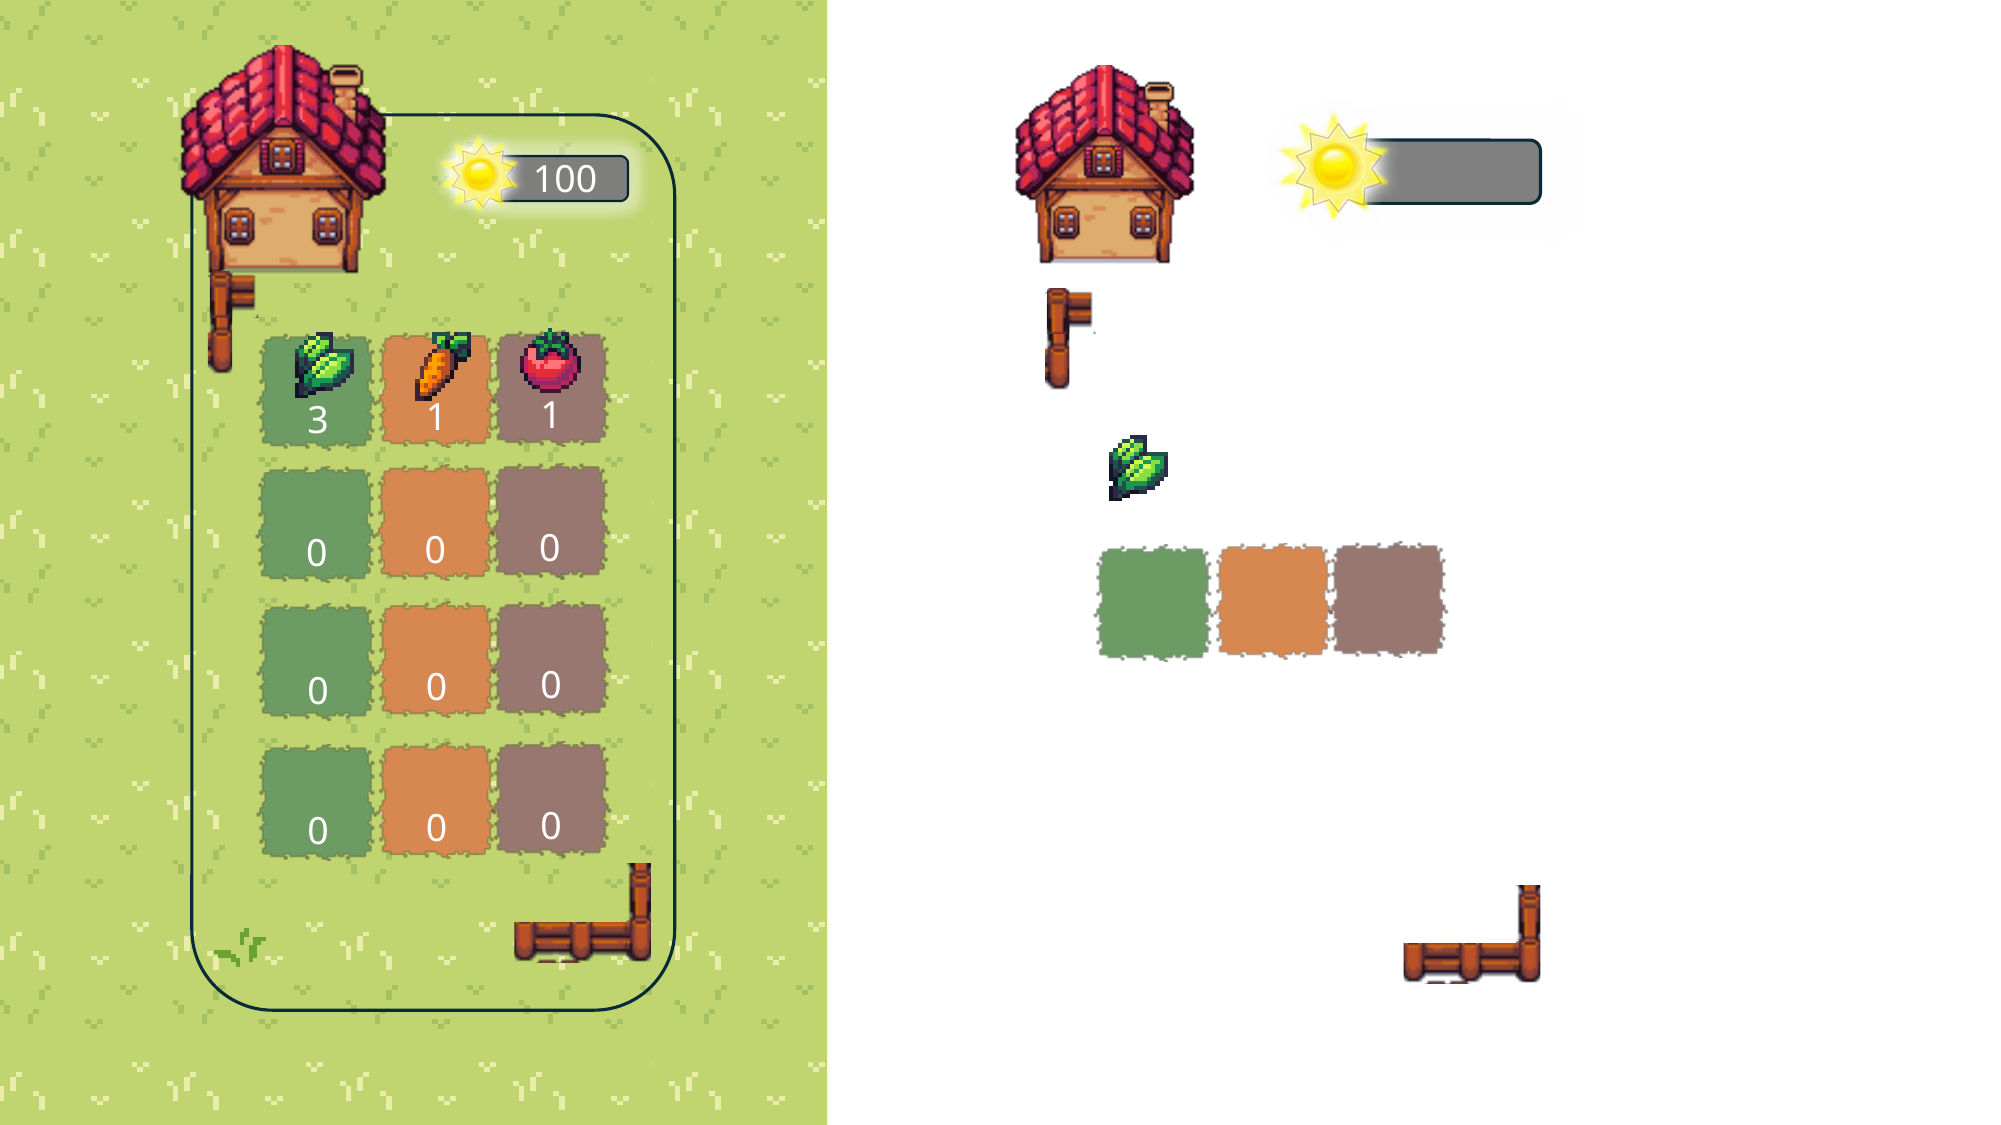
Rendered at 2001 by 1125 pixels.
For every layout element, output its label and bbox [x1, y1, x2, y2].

picture [161, 44, 393, 376]
picture [254, 599, 613, 721]
picture [252, 462, 612, 584]
picture [254, 328, 613, 451]
picture [430, 122, 662, 234]
picture [254, 740, 613, 862]
text_box [1266, 98, 1541, 234]
picture [1102, 433, 1172, 502]
picture [1090, 541, 1449, 663]
text_box [1044, 285, 1096, 392]
picture [513, 863, 652, 963]
text_box [0, 0, 828, 1125]
text_box [1403, 884, 1541, 985]
picture [206, 919, 279, 981]
picture [999, 64, 1201, 271]
